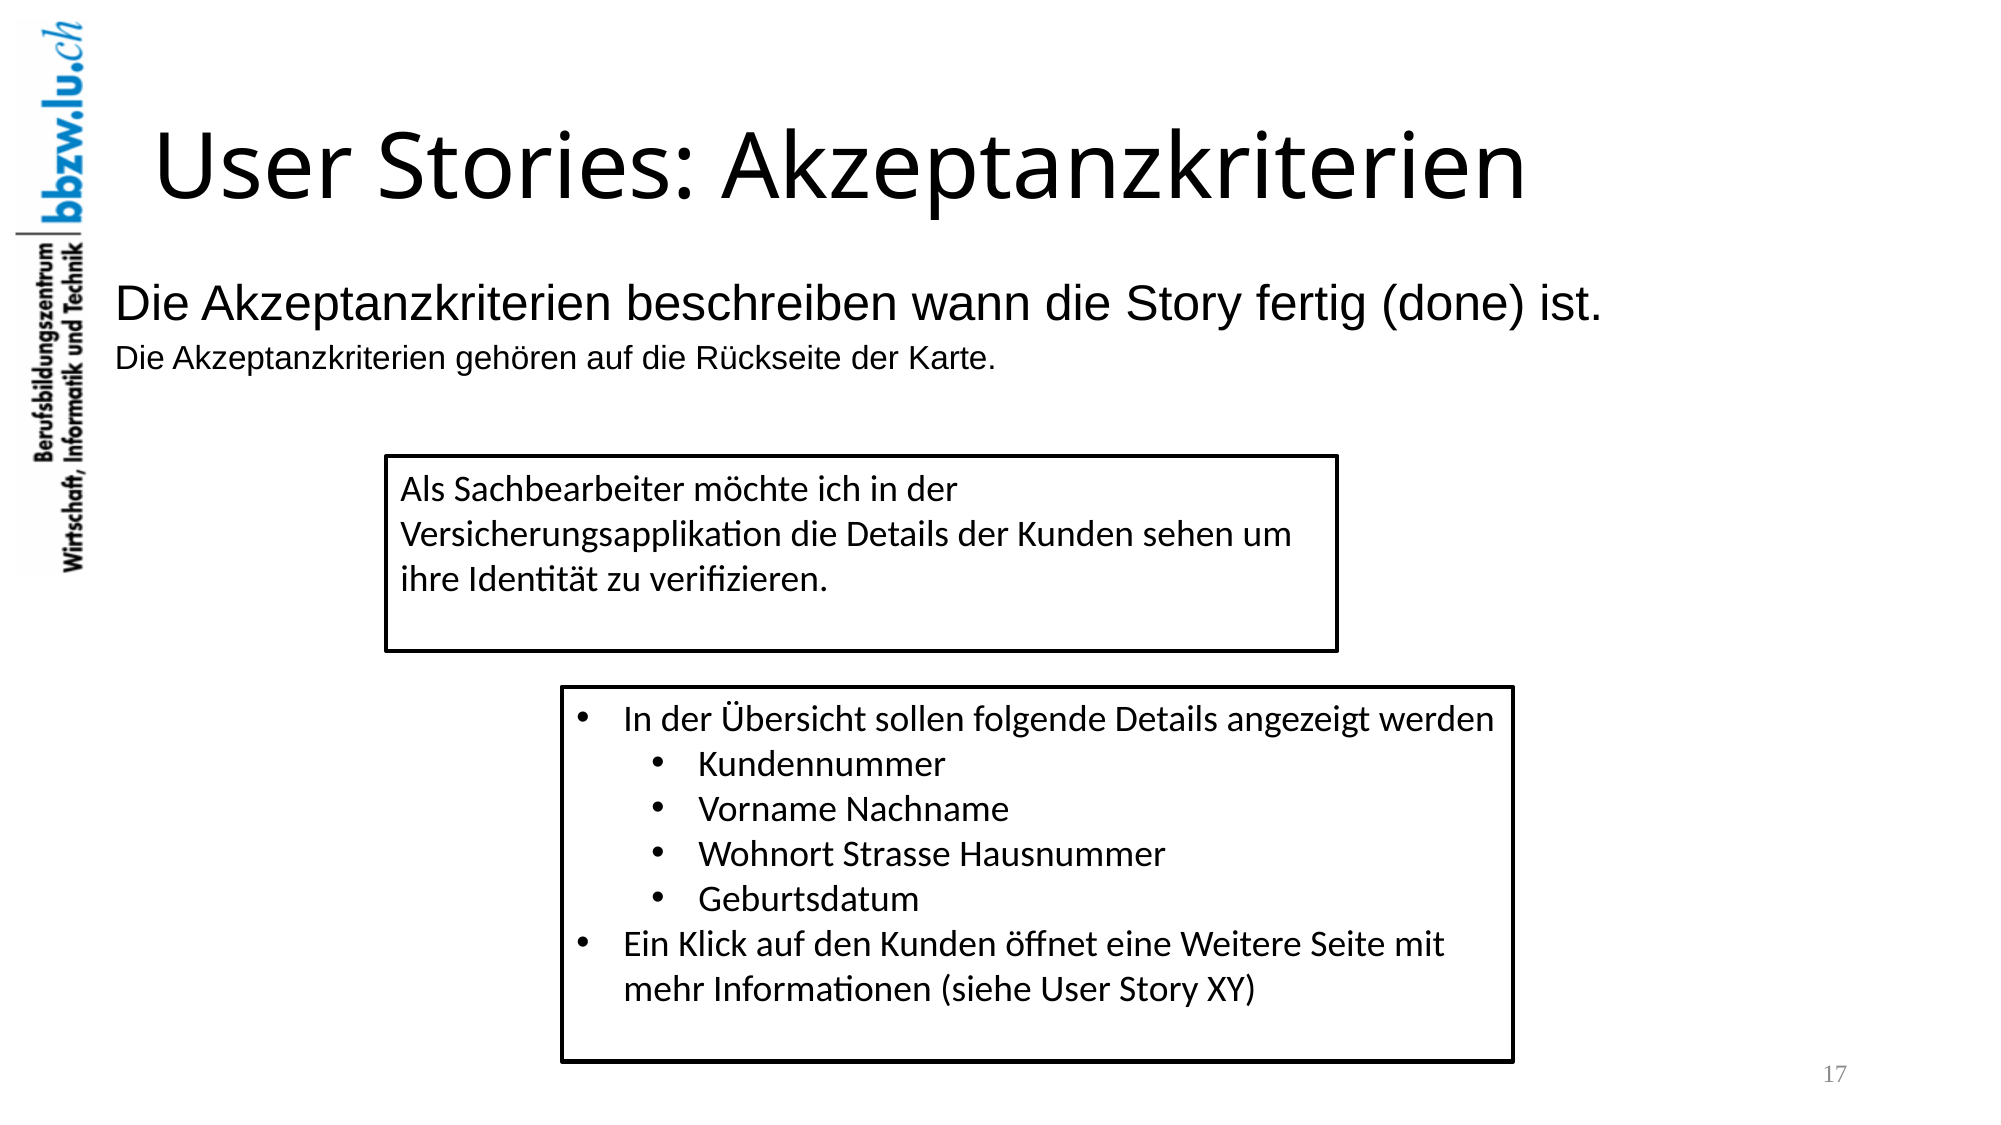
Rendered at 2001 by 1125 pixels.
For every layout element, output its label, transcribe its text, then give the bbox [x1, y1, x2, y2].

text_box Die Akzeptanzkriterien beschreiben wann die Story fertig (done) ist. Die Akzeptanzkriterien gehören auf die Rückseite der Karte. [99, 262, 1900, 1005]
slide_number 17 [1412, 1042, 1863, 1103]
picture [16, 20, 88, 574]
text_box In der Übersicht sollen folgende Details angezeigt werden Kundennummer Vorname Nachname Wohnort Strasse Hausnummer Geburtsdatum Ein Klick auf den Kunden öffnet eine Weitere Seite mit mehr Informationen (siehe User Story XY) [561, 686, 1514, 1062]
text_box Als Sachbearbeiter möchte ich in der Versicherungsapplikation die Details der Kunden sehen um ihre Identität zu verifizieren. [385, 456, 1338, 651]
title User Stories: Akzeptanzkriterien [137, 59, 1863, 262]
